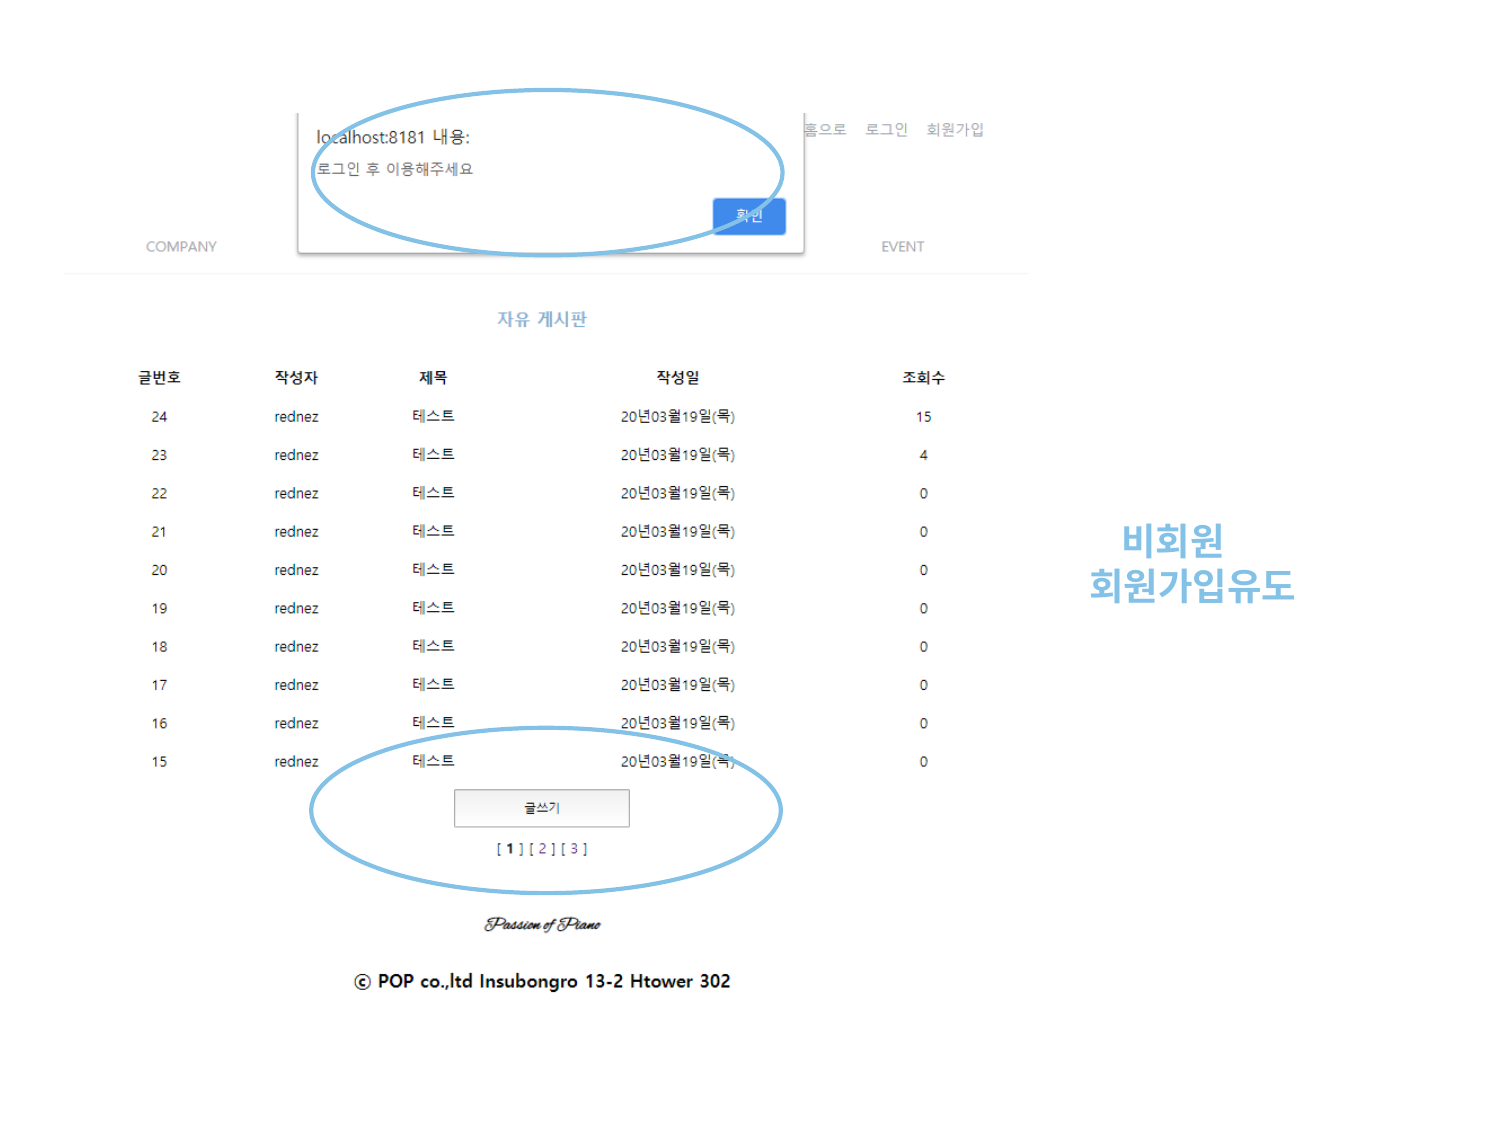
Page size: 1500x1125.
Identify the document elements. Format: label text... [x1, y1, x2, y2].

picture [64, 113, 1028, 1000]
text_box [384, 87, 712, 111]
text_box 비회원 회원가입유도 [1055, 510, 1358, 616]
